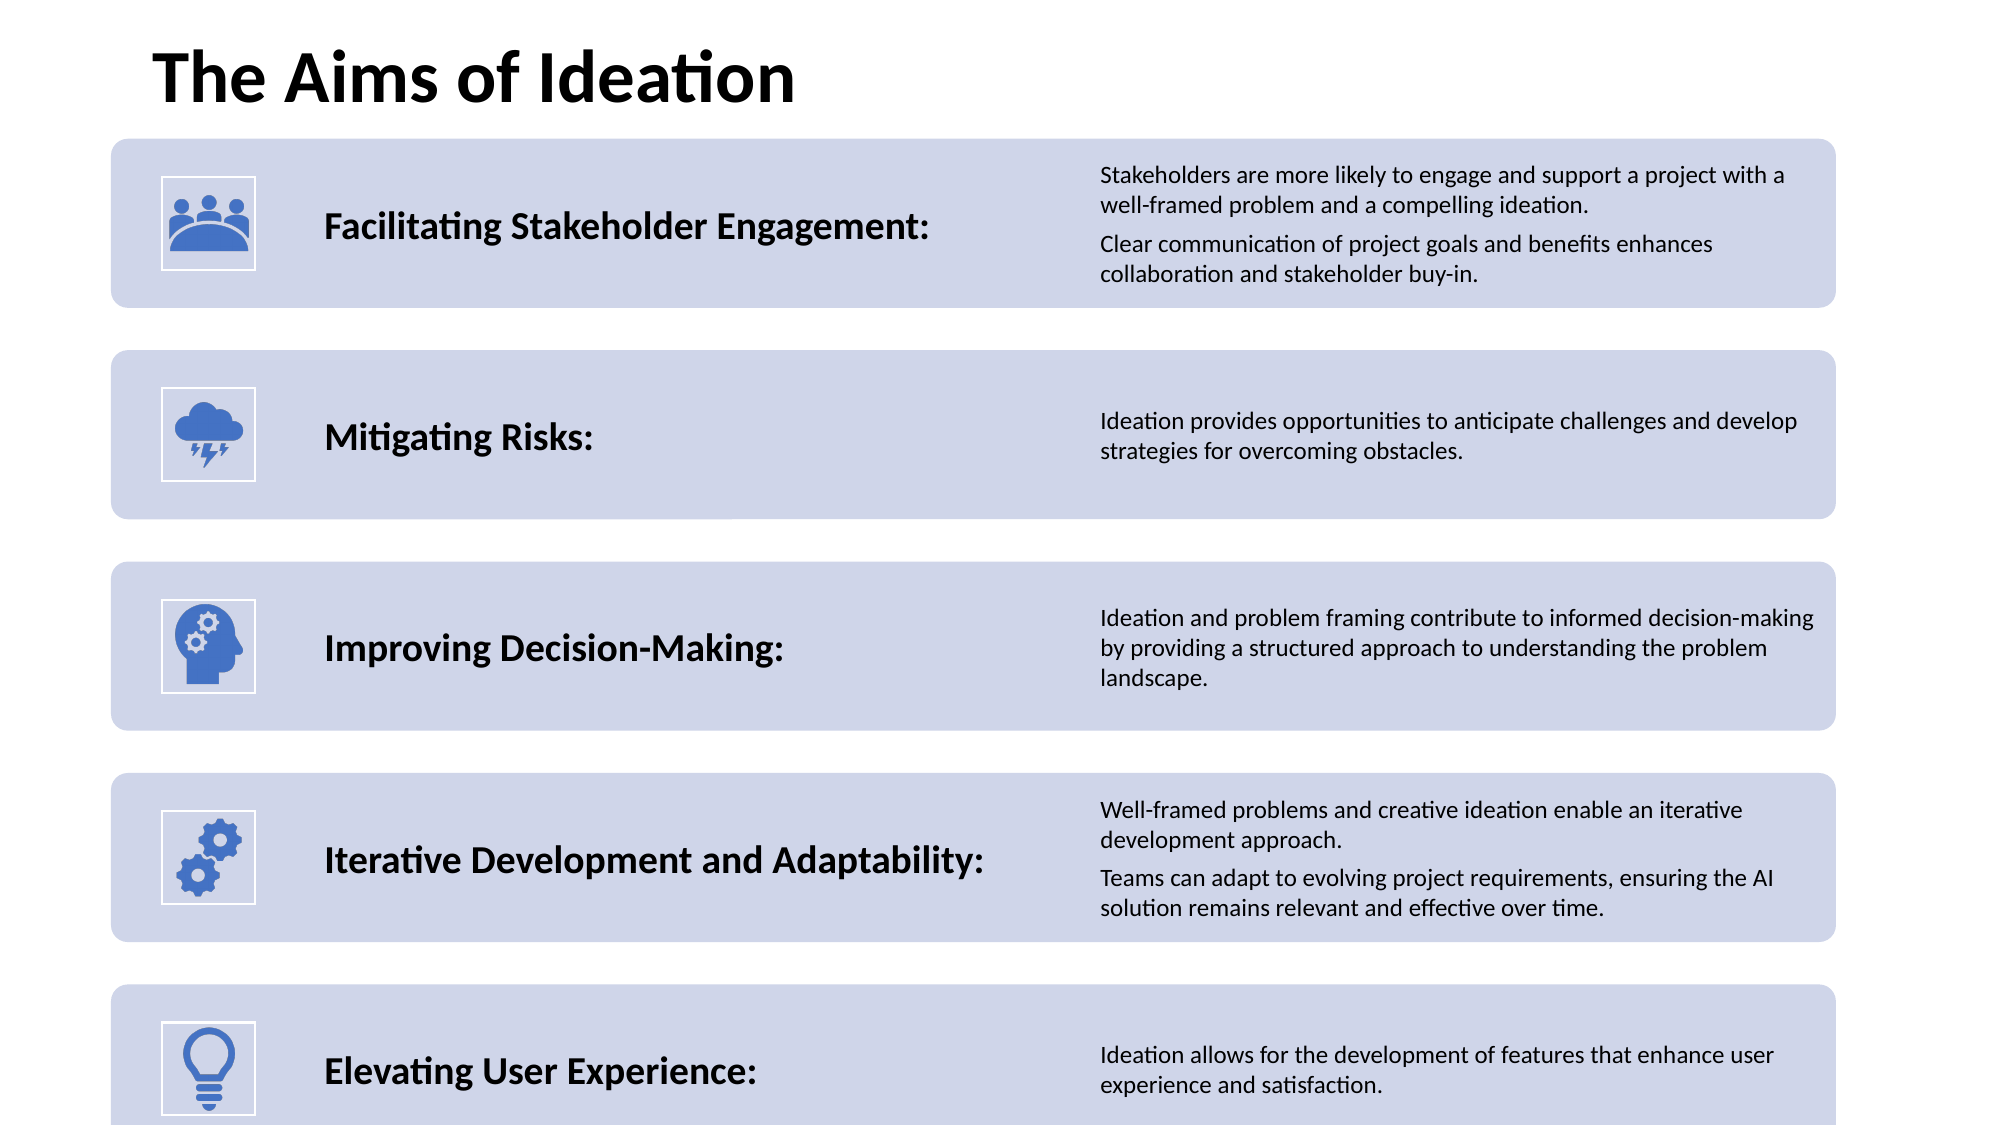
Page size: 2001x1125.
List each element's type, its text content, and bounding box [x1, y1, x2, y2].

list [110, 137, 1836, 1125]
title The Aims of Ideation [137, 0, 1863, 188]
